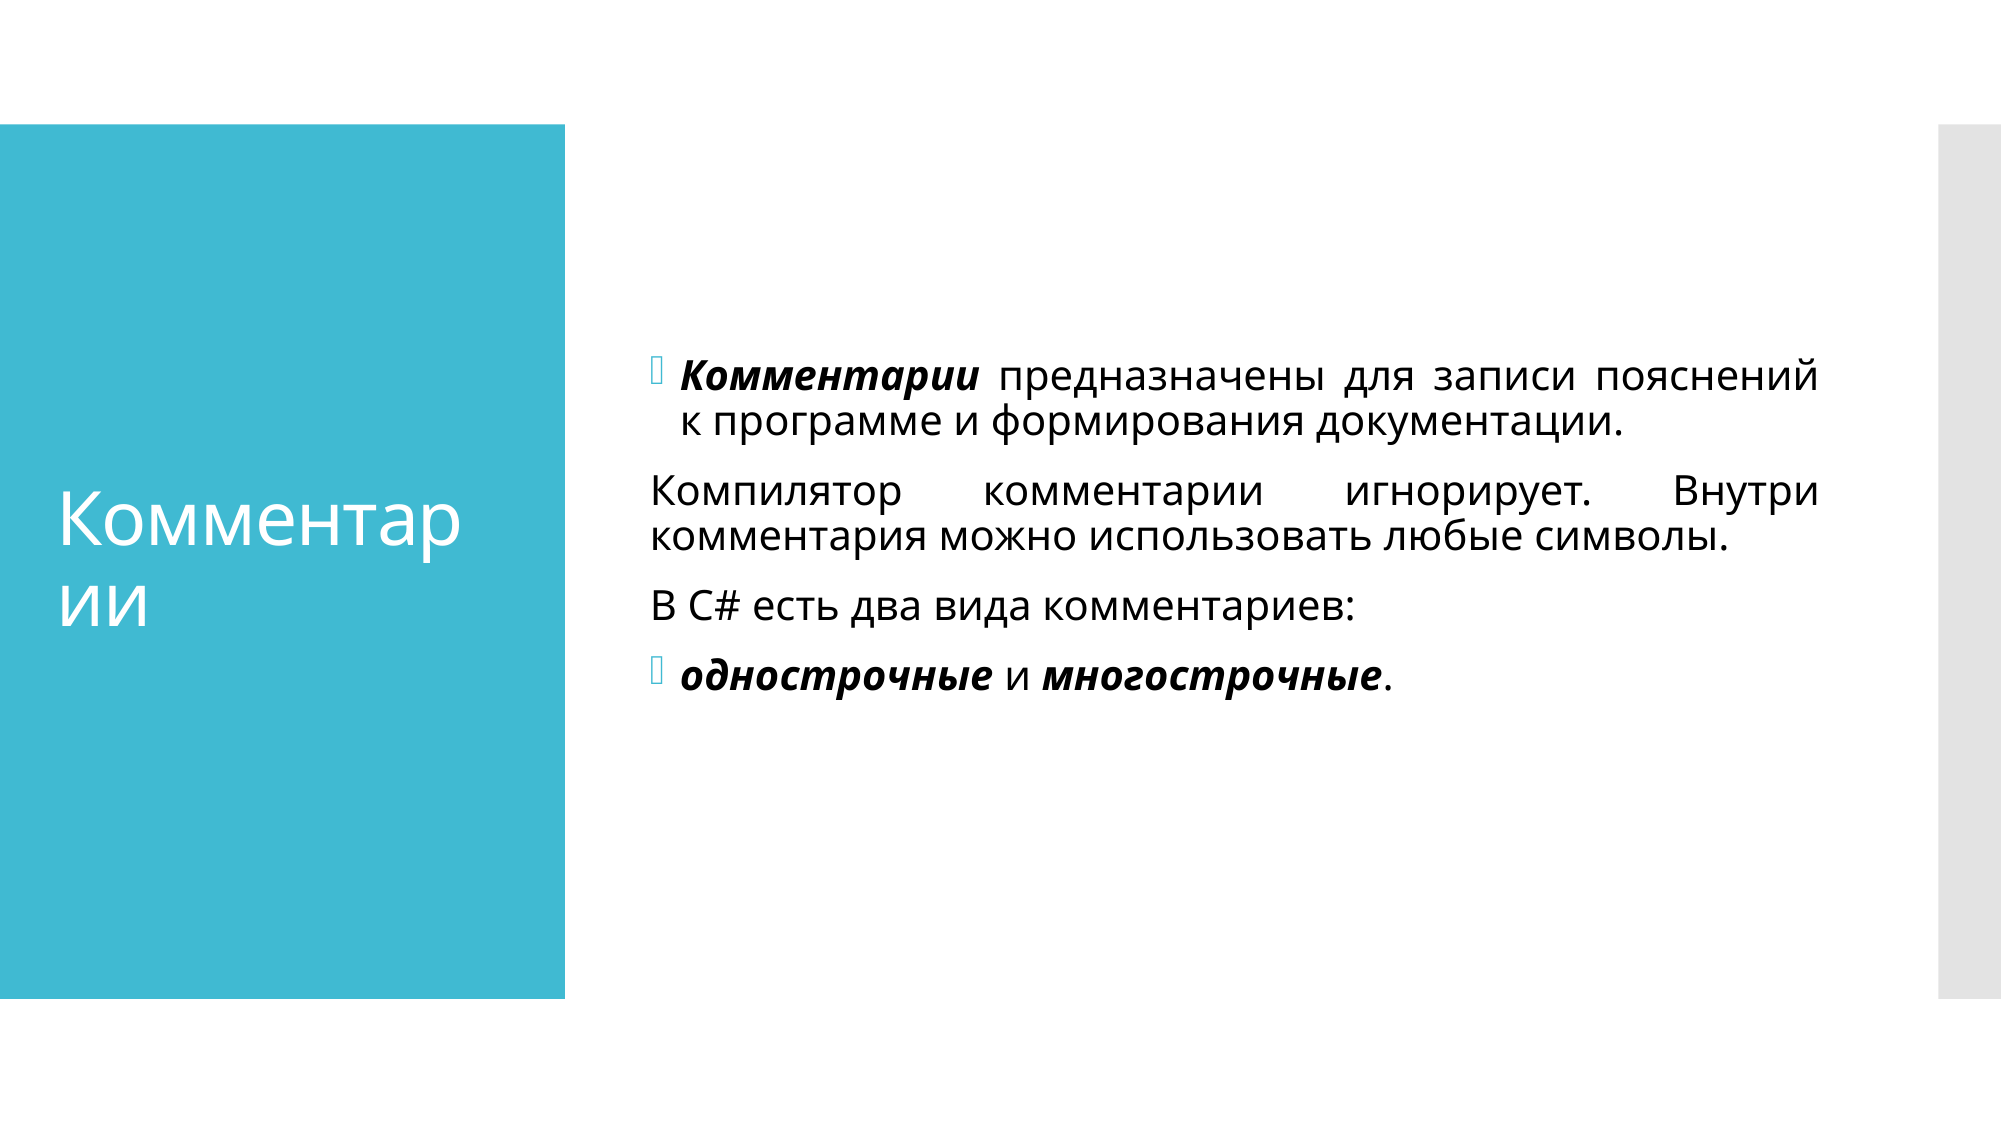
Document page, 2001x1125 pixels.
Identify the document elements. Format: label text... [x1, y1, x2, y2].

title Комментарии [41, 184, 525, 940]
list Комментарии предназначены для записи пояснений к программе и формирования документации. Компилятор комментарии игнорирует. Внутри комментария можно использовать любые символы. В C# есть два вида комментариев: однострочные и многострочные. [634, 141, 1835, 982]
